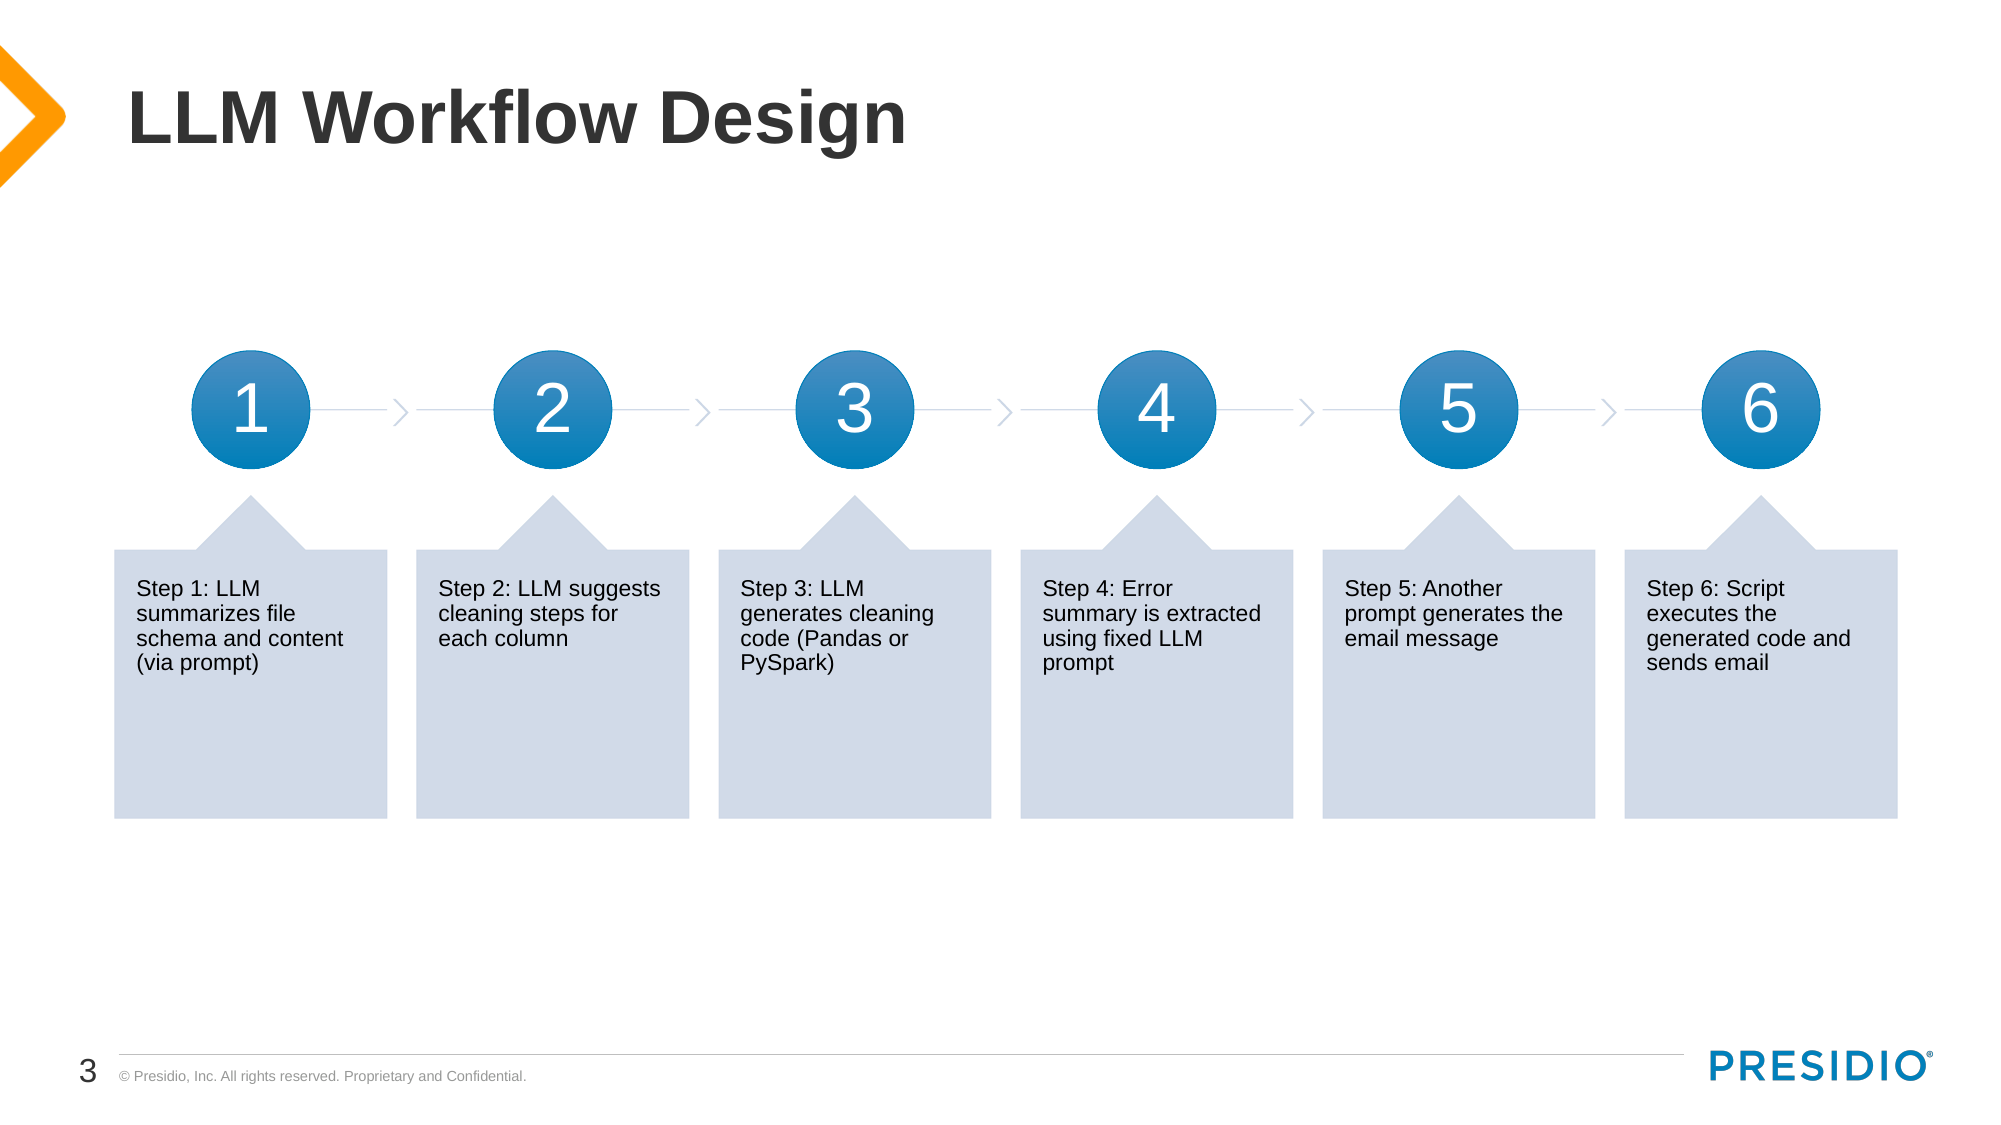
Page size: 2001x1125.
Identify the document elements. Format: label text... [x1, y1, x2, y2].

title LLM Workflow Design [112, 39, 1927, 200]
picture [1706, 1043, 1937, 1088]
slide_number 3 [0, 1039, 113, 1100]
picture [0, 45, 66, 188]
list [113, 227, 1929, 942]
